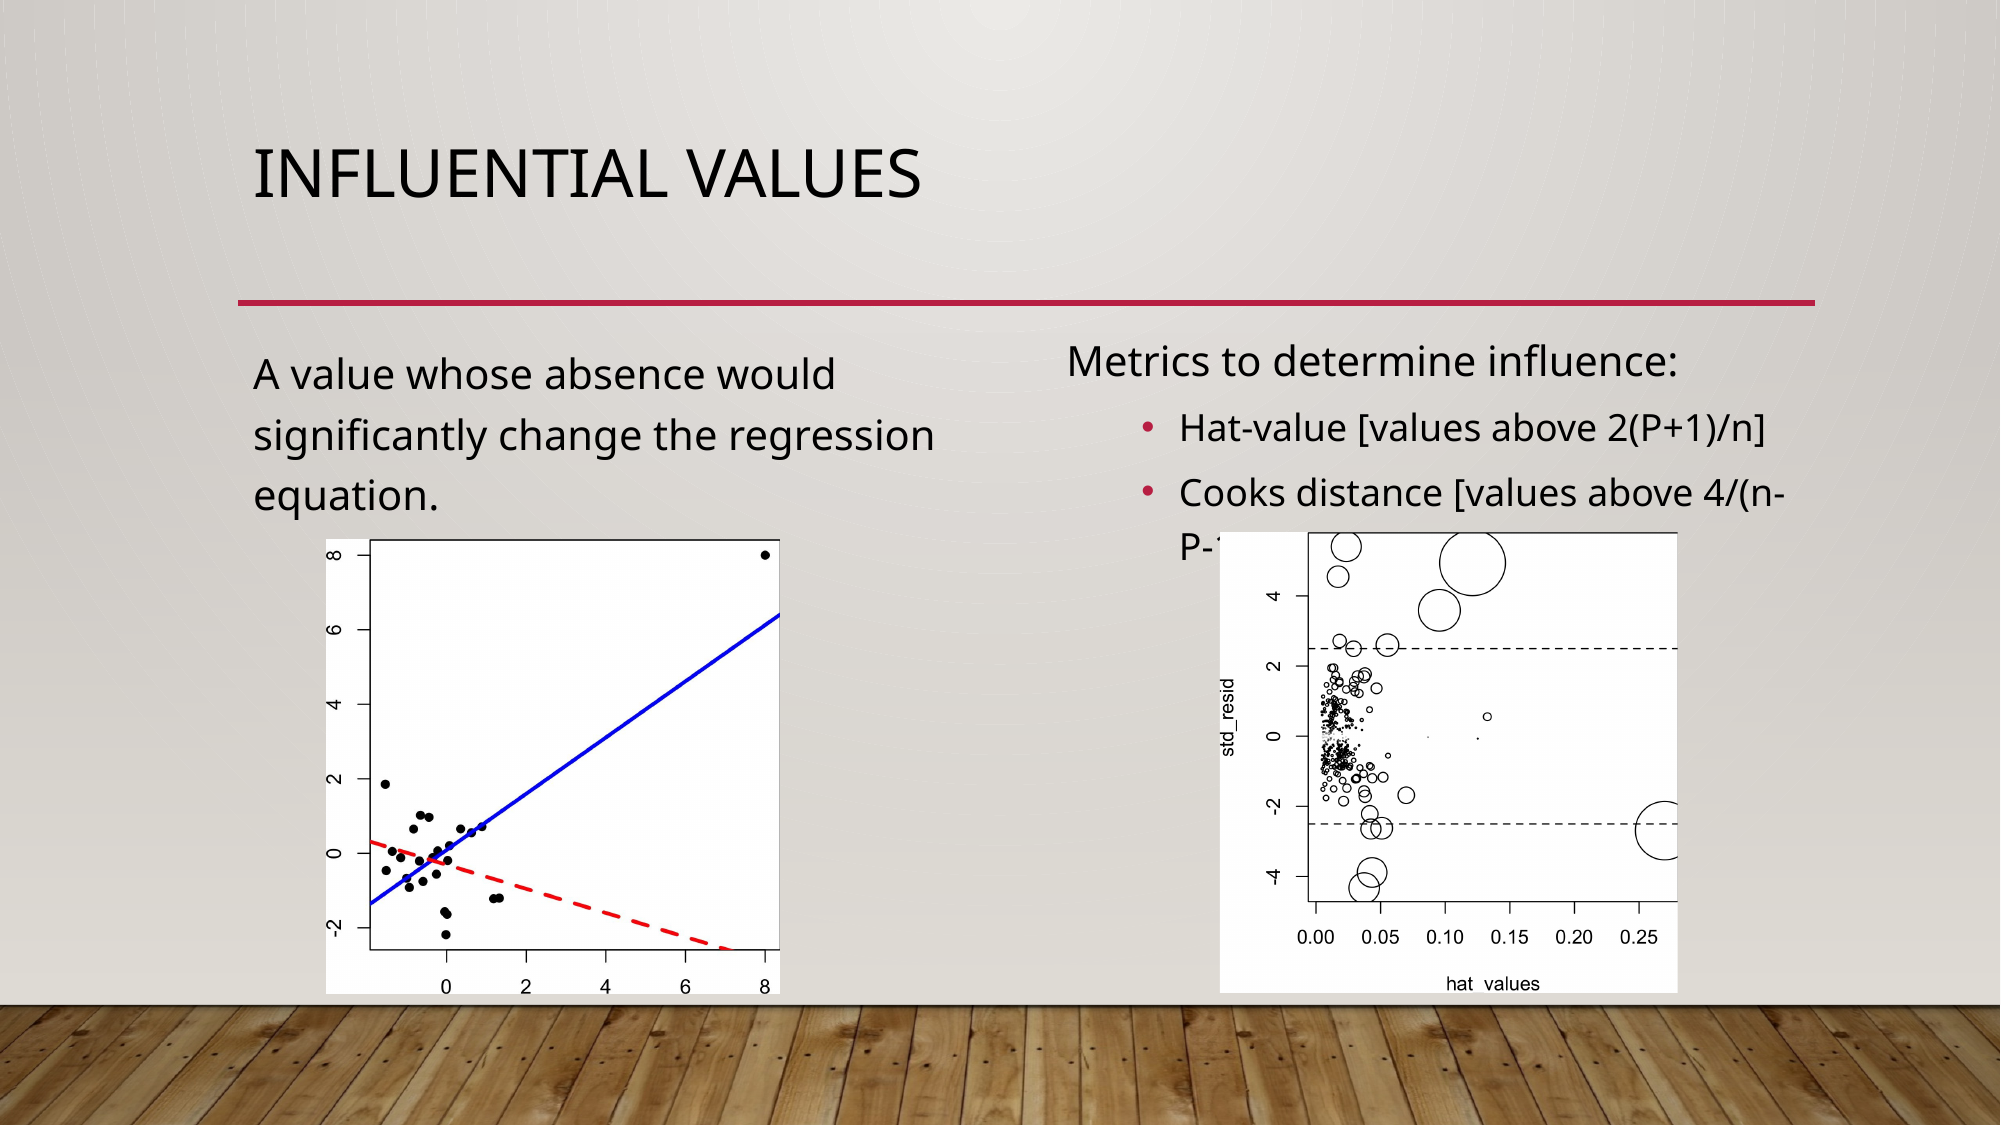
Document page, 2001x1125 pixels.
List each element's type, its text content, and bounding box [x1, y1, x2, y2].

picture [1219, 531, 1678, 994]
picture [325, 539, 781, 994]
list A value whose absence would significantly change the regression equation. [238, 330, 1000, 897]
text_box Metrics to determine influence: Hat-value [values above 2(P+1)/n] Cooks distance [values above 4/(n-P-1)] [1051, 317, 1814, 575]
title Influential values [238, 131, 1814, 305]
picture [0, 1005, 2000, 1125]
